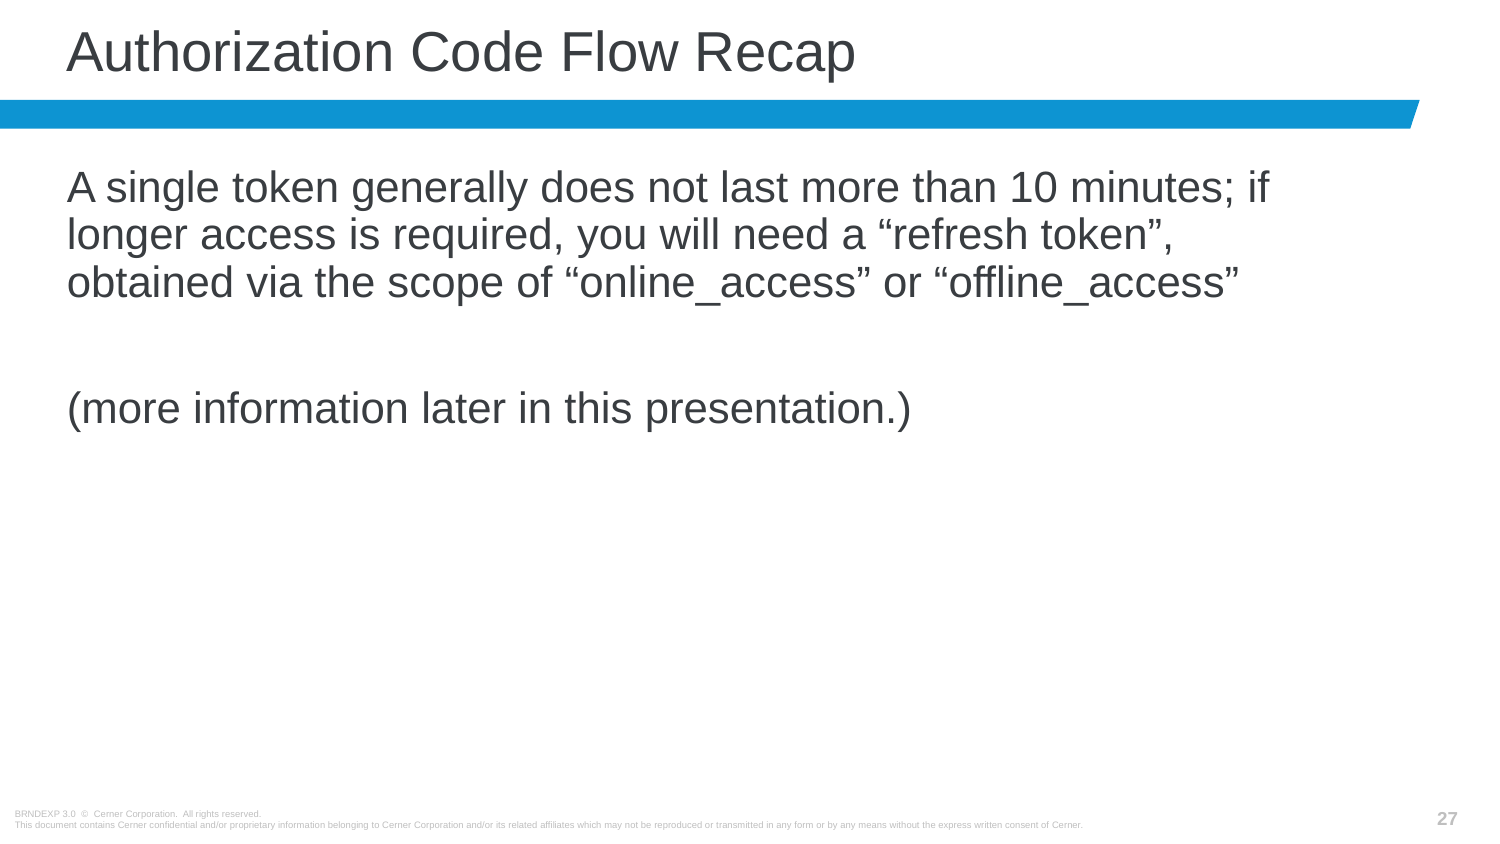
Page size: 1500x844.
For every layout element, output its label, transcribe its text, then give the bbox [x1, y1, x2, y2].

list A single token generally does not last more than 10 minutes; if longer access is required, you will need a “refresh token”, obtained via the scope of “online_access” or “offline_access” (more information later in this presentation.) [51, 157, 1346, 715]
title Authorization Code Flow Recap [50, 0, 1345, 106]
